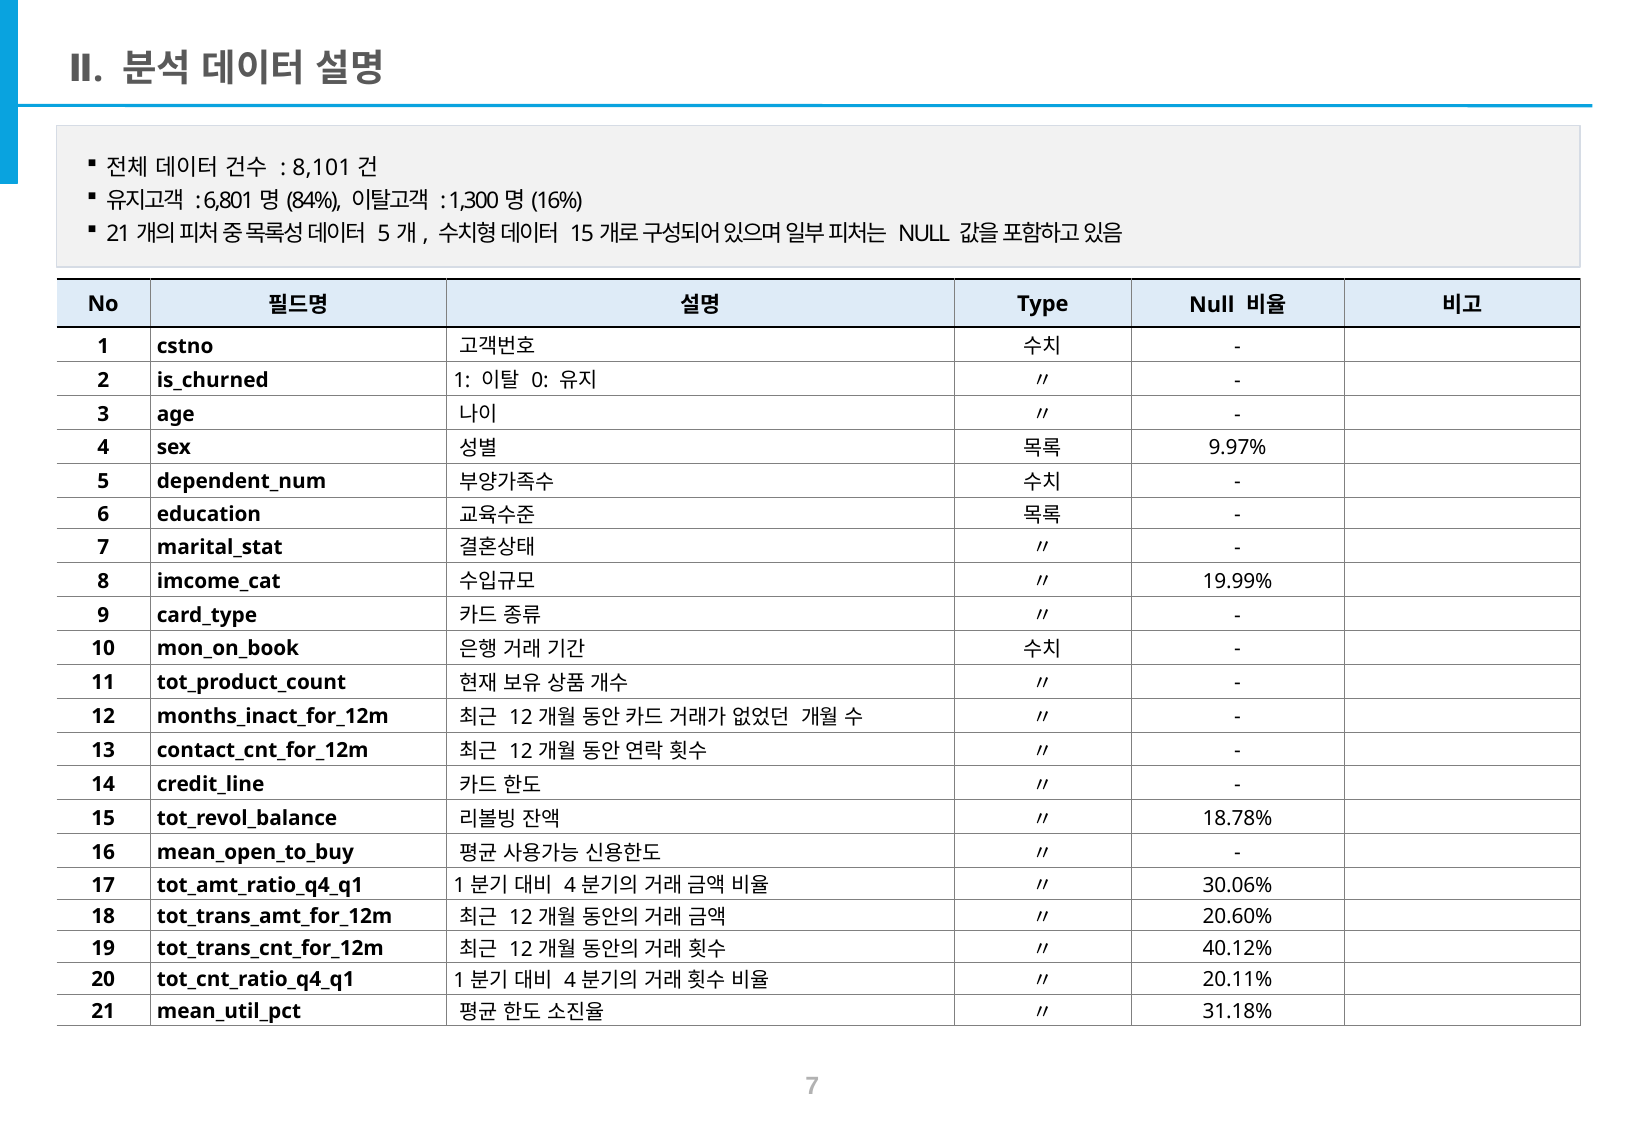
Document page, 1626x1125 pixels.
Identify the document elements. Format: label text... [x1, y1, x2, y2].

table_cell 최근 12개월 동안의 거래 금액 [447, 900, 954, 930]
table_cell 〃 [955, 362, 1131, 395]
table_cell 교육수준 [447, 498, 954, 528]
table_cell 나이 [447, 396, 954, 429]
table_cell 6 [57, 498, 150, 528]
table_cell - [1132, 498, 1344, 528]
table_cell 〃 [955, 766, 1131, 799]
table_cell tot_trans_cnt_for_12m [151, 931, 446, 962]
table_cell 1: 이탈 0: 유지 [447, 362, 954, 395]
table_cell contact_cnt_for_12m [151, 733, 446, 765]
table_cell [1345, 995, 1580, 1025]
table_cell age [151, 396, 446, 429]
table_cell - [1132, 665, 1344, 698]
table_cell [1345, 665, 1580, 698]
table_cell 목록 [955, 430, 1131, 463]
table_cell tot_revol_balance [151, 800, 446, 833]
table_cell 평균 사용가능 신용한도 [447, 834, 954, 867]
table_cell [1345, 464, 1580, 497]
table_cell [1345, 931, 1580, 962]
table_cell 31.18% [1132, 995, 1344, 1025]
table_cell [1345, 868, 1580, 899]
table_cell tot_trans_amt_for_12m [151, 900, 446, 930]
table_cell 수입규모 [447, 563, 954, 596]
table_cell 〃 [955, 597, 1131, 630]
table_cell 은행 거래 기간 [447, 631, 954, 664]
table_cell 〃 [955, 733, 1131, 765]
table_cell [1345, 900, 1580, 930]
table_cell 현재 보유 상품 개수 [447, 665, 954, 698]
table_cell 카드 종류 [447, 597, 954, 630]
table_cell 〃 [955, 529, 1131, 562]
table_cell 15 [57, 800, 150, 833]
table_cell [1345, 362, 1580, 395]
table_cell 목록 [955, 498, 1131, 528]
table_cell 20.60% [1132, 900, 1344, 930]
table_cell 13 [57, 733, 150, 765]
table_cell [1345, 396, 1580, 429]
table_cell months_inact_for_12m [151, 699, 446, 732]
table_cell 19.99% [1132, 563, 1344, 596]
table_cell 〃 [955, 800, 1131, 833]
table_cell dependent_num [151, 464, 446, 497]
table_cell 3 [57, 396, 150, 429]
table_cell is_churned [151, 362, 446, 395]
table_cell cstno [151, 328, 446, 361]
table_cell 17 [57, 868, 150, 899]
table_cell 리볼빙 잔액 [447, 800, 954, 833]
table_header 필드명 [151, 280, 446, 326]
table_cell - [1132, 631, 1344, 664]
table_cell 〃 [955, 900, 1131, 930]
table_header No [57, 280, 150, 326]
table_cell 〃 [955, 699, 1131, 732]
table_cell [1345, 529, 1580, 562]
table_cell 최근 12개월 동안의 거래 횟수 [447, 931, 954, 962]
table_cell mean_open_to_buy [151, 834, 446, 867]
text_box Ⅱ. 분석 데이터 설명 [68, 37, 919, 95]
table_header 비고 [1345, 280, 1580, 326]
table_cell [1345, 800, 1580, 833]
table_cell marital_stat [151, 529, 446, 562]
table_cell - [1132, 733, 1344, 765]
table_cell - [1132, 464, 1344, 497]
table_cell - [1132, 362, 1344, 395]
table_cell 40.12% [1132, 931, 1344, 962]
table_cell - [1132, 597, 1344, 630]
table_cell [1345, 597, 1580, 630]
table_header Null 비율 [1132, 280, 1344, 326]
text_box 전체 데이터 건수 : 8,101건 유지고객 : 6,801명(84%), 이탈고객 : 1,300명(16%) 21개의 피처 중 목록성 데이터 5개, 수치형 데이터 15개로 구성되어 있으며 일부 피처는 NULL 값을 포함하고 있음 [56, 125, 1581, 268]
slide_number 6 [774, 1054, 850, 1115]
table_cell 수치 [955, 328, 1131, 361]
table_cell sex [151, 430, 446, 463]
table_cell [1345, 834, 1580, 867]
table_cell 〃 [955, 665, 1131, 698]
table_header Type [955, 280, 1131, 326]
table_cell 18.78% [1132, 800, 1344, 833]
table_cell 16 [57, 834, 150, 867]
table_cell [1345, 766, 1580, 799]
table_cell 5 [57, 464, 150, 497]
table_cell [1345, 430, 1580, 463]
table_cell tot_product_count [151, 665, 446, 698]
table_cell imcome_cat [151, 563, 446, 596]
table_cell 부양가족수 [447, 464, 954, 497]
table_cell education [151, 498, 446, 528]
table_cell 2 [57, 362, 150, 395]
table_cell [1345, 963, 1580, 994]
table_cell 14 [57, 766, 150, 799]
table_cell 〃 [955, 931, 1131, 962]
table_cell 18 [57, 900, 150, 930]
table_cell 1분기 대비 4분기의 거래 금액 비율 [447, 868, 954, 899]
table_cell 최근 12개월 동안 카드 거래가 없었던 개월 수 [447, 699, 954, 732]
table_cell 20 [57, 963, 150, 994]
table_cell [1345, 328, 1580, 361]
table_cell [1345, 631, 1580, 664]
table_cell card_type [151, 597, 446, 630]
table_cell 최근 12개월 동안 연락 횟수 [447, 733, 954, 765]
table_cell 〃 [955, 868, 1131, 899]
table_cell 9 [57, 597, 150, 630]
table_cell [1345, 733, 1580, 765]
table_cell mean_util_pct [151, 995, 446, 1025]
table_cell tot_cnt_ratio_q4_q1 [151, 963, 446, 994]
table_cell 평균 한도 소진율 [447, 995, 954, 1025]
table_cell - [1132, 766, 1344, 799]
table_cell mon_on_book [151, 631, 446, 664]
table_cell - [1132, 834, 1344, 867]
table_cell 11 [57, 665, 150, 698]
table_cell 12 [57, 699, 150, 732]
table_cell [1345, 498, 1580, 528]
table_header 설명 [447, 280, 954, 326]
table_cell 8 [57, 563, 150, 596]
table_cell 〃 [955, 963, 1131, 994]
table_cell - [1132, 699, 1344, 732]
table_cell 7 [57, 529, 150, 562]
table_cell 〃 [955, 563, 1131, 596]
table_cell - [1132, 328, 1344, 361]
table_cell 수치 [955, 631, 1131, 664]
table_cell 1분기 대비 4분기의 거래 횟수 비율 [447, 963, 954, 994]
table_cell credit_line [151, 766, 446, 799]
table_cell 10 [57, 631, 150, 664]
table_cell 30.06% [1132, 868, 1344, 899]
table_cell 고객번호 [447, 328, 954, 361]
table_cell - [1132, 529, 1344, 562]
table_cell 4 [57, 430, 150, 463]
table_cell - [1132, 396, 1344, 429]
table_cell 21 [57, 995, 150, 1025]
table_cell 1 [57, 328, 150, 361]
table_cell 〃 [955, 834, 1131, 867]
table_cell [1345, 699, 1580, 732]
table_cell 성별 [447, 430, 954, 463]
table_cell 19 [57, 931, 150, 962]
table_cell [1345, 563, 1580, 596]
table_cell 결혼상태 [447, 529, 954, 562]
table_cell 9.97% [1132, 430, 1344, 463]
table_cell 〃 [955, 995, 1131, 1025]
table_cell 수치 [955, 464, 1131, 497]
table_cell 카드 한도 [447, 766, 954, 799]
table_cell 20.11% [1132, 963, 1344, 994]
table_cell 〃 [955, 396, 1131, 429]
table_cell tot_amt_ratio_q4_q1 [151, 868, 446, 899]
